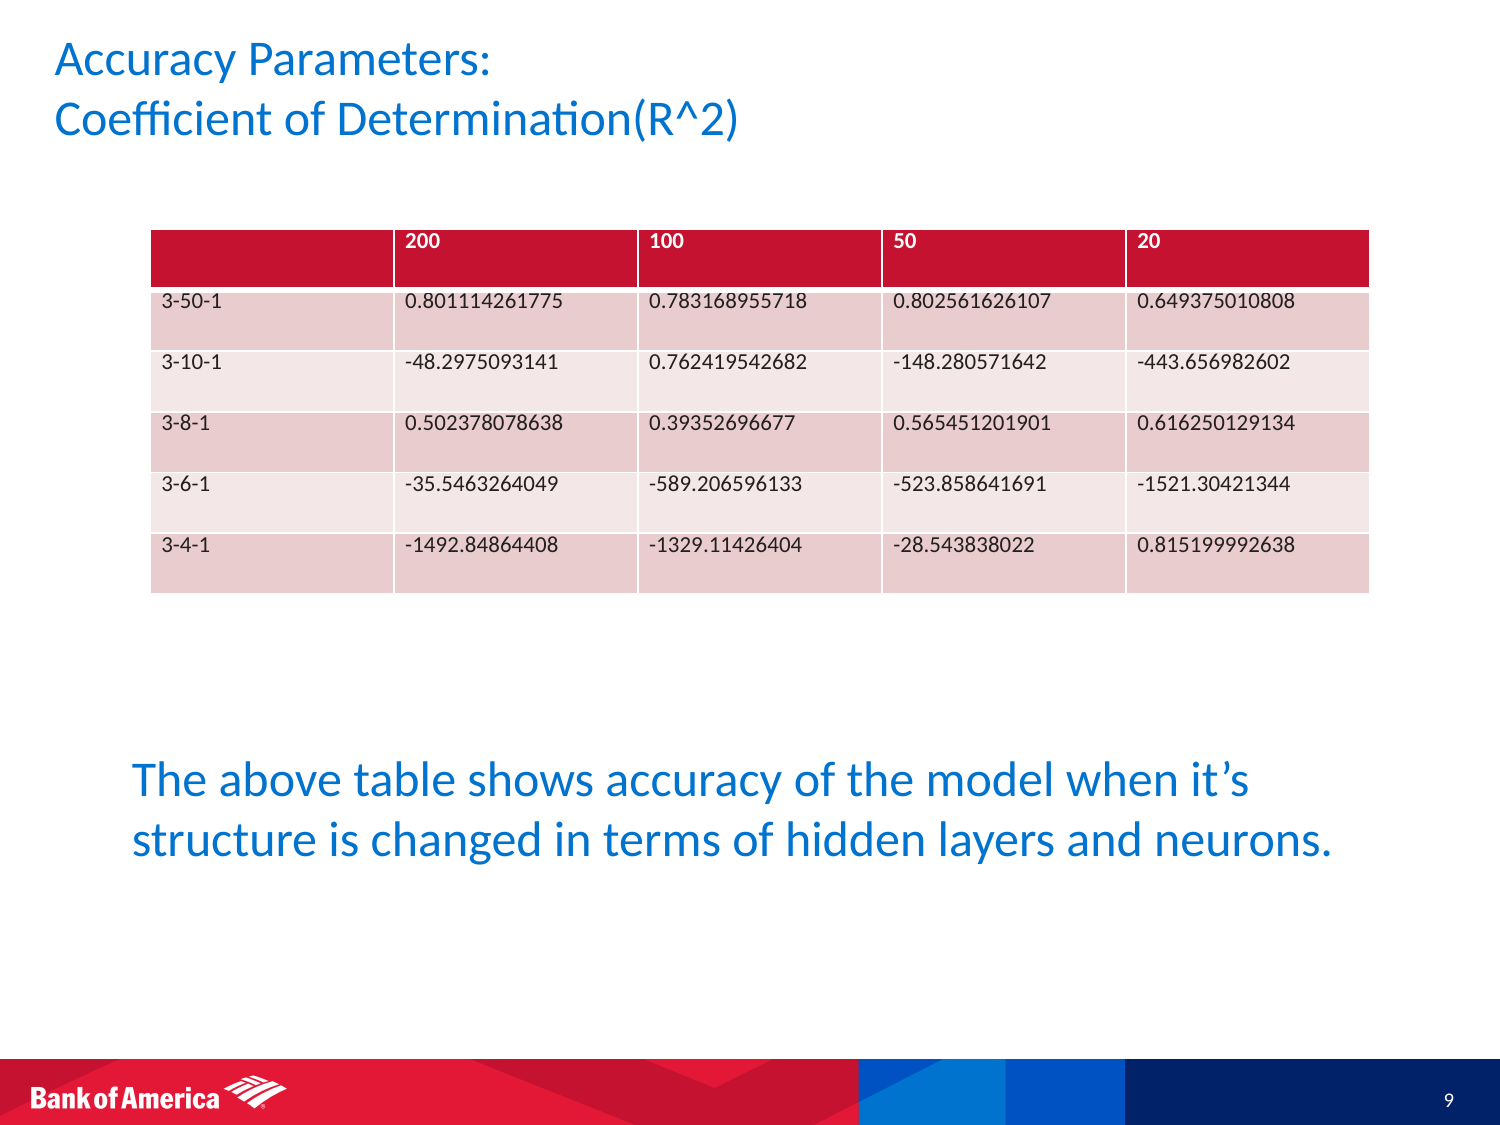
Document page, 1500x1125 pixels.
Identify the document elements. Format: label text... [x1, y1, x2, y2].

table_cell -443.656982602 [1127, 352, 1369, 411]
table_cell 3-6-1 [151, 473, 393, 532]
table_cell -523.858641691 [883, 473, 1125, 532]
table_header 50 [883, 230, 1125, 287]
table_cell -28.543838022 [883, 534, 1125, 593]
table_cell -35.5463264049 [395, 473, 637, 532]
table_header 200 [395, 230, 637, 287]
table_cell -48.2975093141 [395, 352, 637, 411]
picture [30, 1074, 288, 1110]
table_cell 0.565451201901 [883, 413, 1125, 472]
table_cell 3-8-1 [151, 413, 393, 472]
table_cell 3-50-1 [151, 293, 393, 350]
table_cell 0.502378078638 [395, 413, 637, 472]
table_cell 0.39352696677 [639, 413, 881, 472]
table_cell 0.616250129134 [1127, 413, 1369, 472]
title Accuracy Parameters: Coefficient of Determination(R^2) [54, 18, 1445, 152]
slide_number 9 [1398, 1080, 1500, 1118]
table_header 100 [639, 230, 881, 287]
table_cell 0.801114261775 [395, 293, 637, 350]
table_cell -1521.30421344 [1127, 473, 1369, 532]
table_cell 0.815199992638 [1127, 534, 1369, 593]
table_cell 0.802561626107 [883, 293, 1125, 350]
table_cell 3-4-1 [151, 534, 393, 593]
table_cell 0.762419542682 [639, 352, 881, 411]
table_cell 3-10-1 [151, 352, 393, 411]
table_header 20 [1127, 230, 1369, 287]
table_cell -148.280571642 [883, 352, 1125, 411]
table_cell -1329.11426404 [639, 534, 881, 593]
text_box The above table shows accuracy of the model when it’s structure is changed in terms of hidden layers and neurons. [117, 738, 1399, 874]
table_cell -589.206596133 [639, 473, 881, 532]
table_cell -1492.84864408 [395, 534, 637, 593]
table_header [151, 230, 393, 287]
table_cell 0.783168955718 [639, 293, 881, 350]
table_cell 0.649375010808 [1127, 293, 1369, 350]
